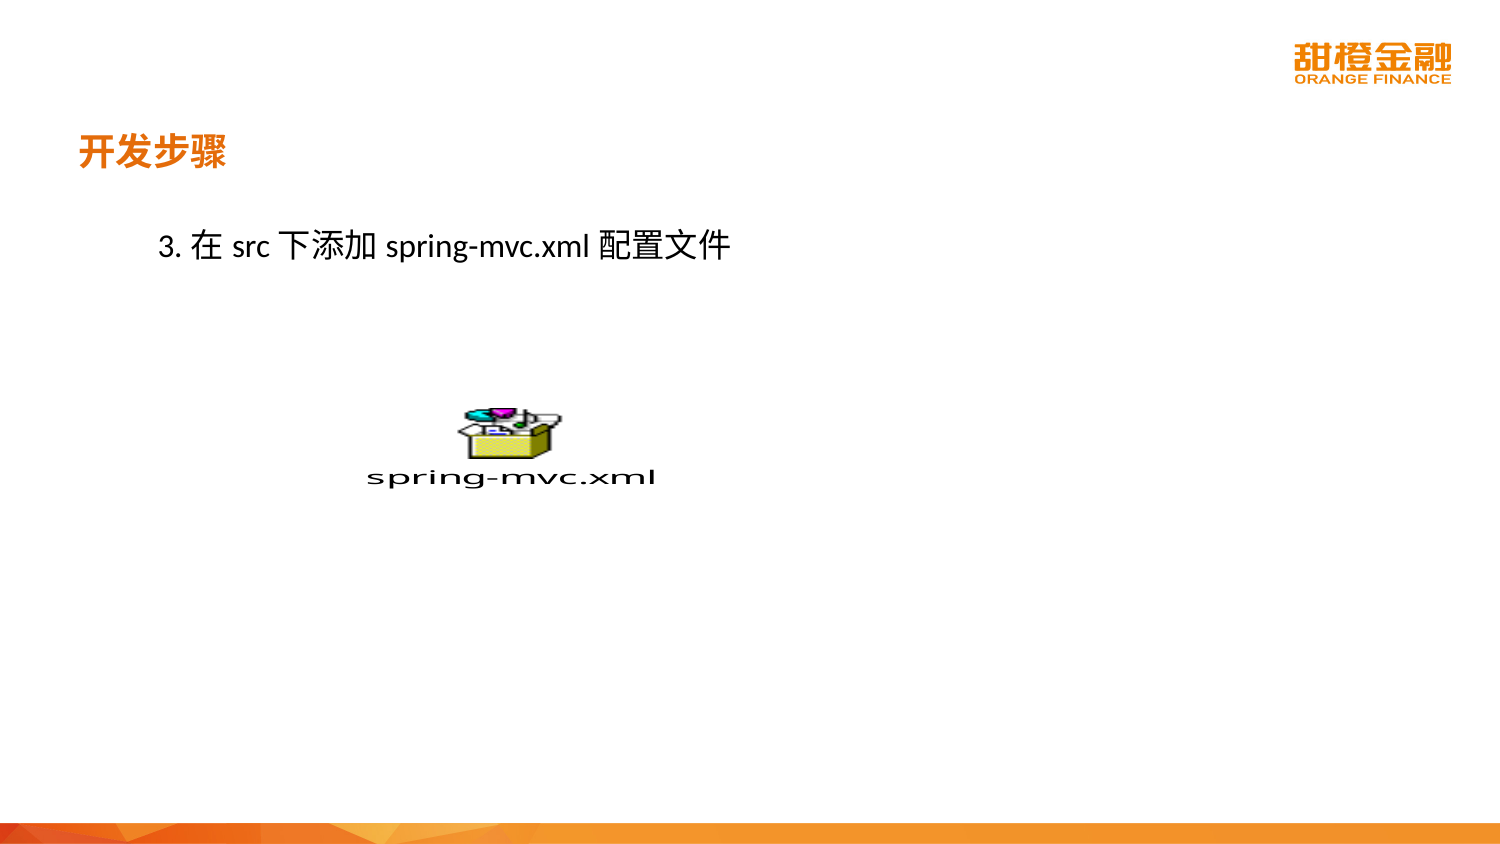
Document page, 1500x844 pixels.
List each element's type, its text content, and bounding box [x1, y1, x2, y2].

picture [0, 0, 1500, 844]
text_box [346, 407, 676, 545]
title 开发步骤 [63, 102, 1003, 199]
text_box 3.在src下添加spring-mvc.xml配置文件 [142, 216, 1003, 272]
